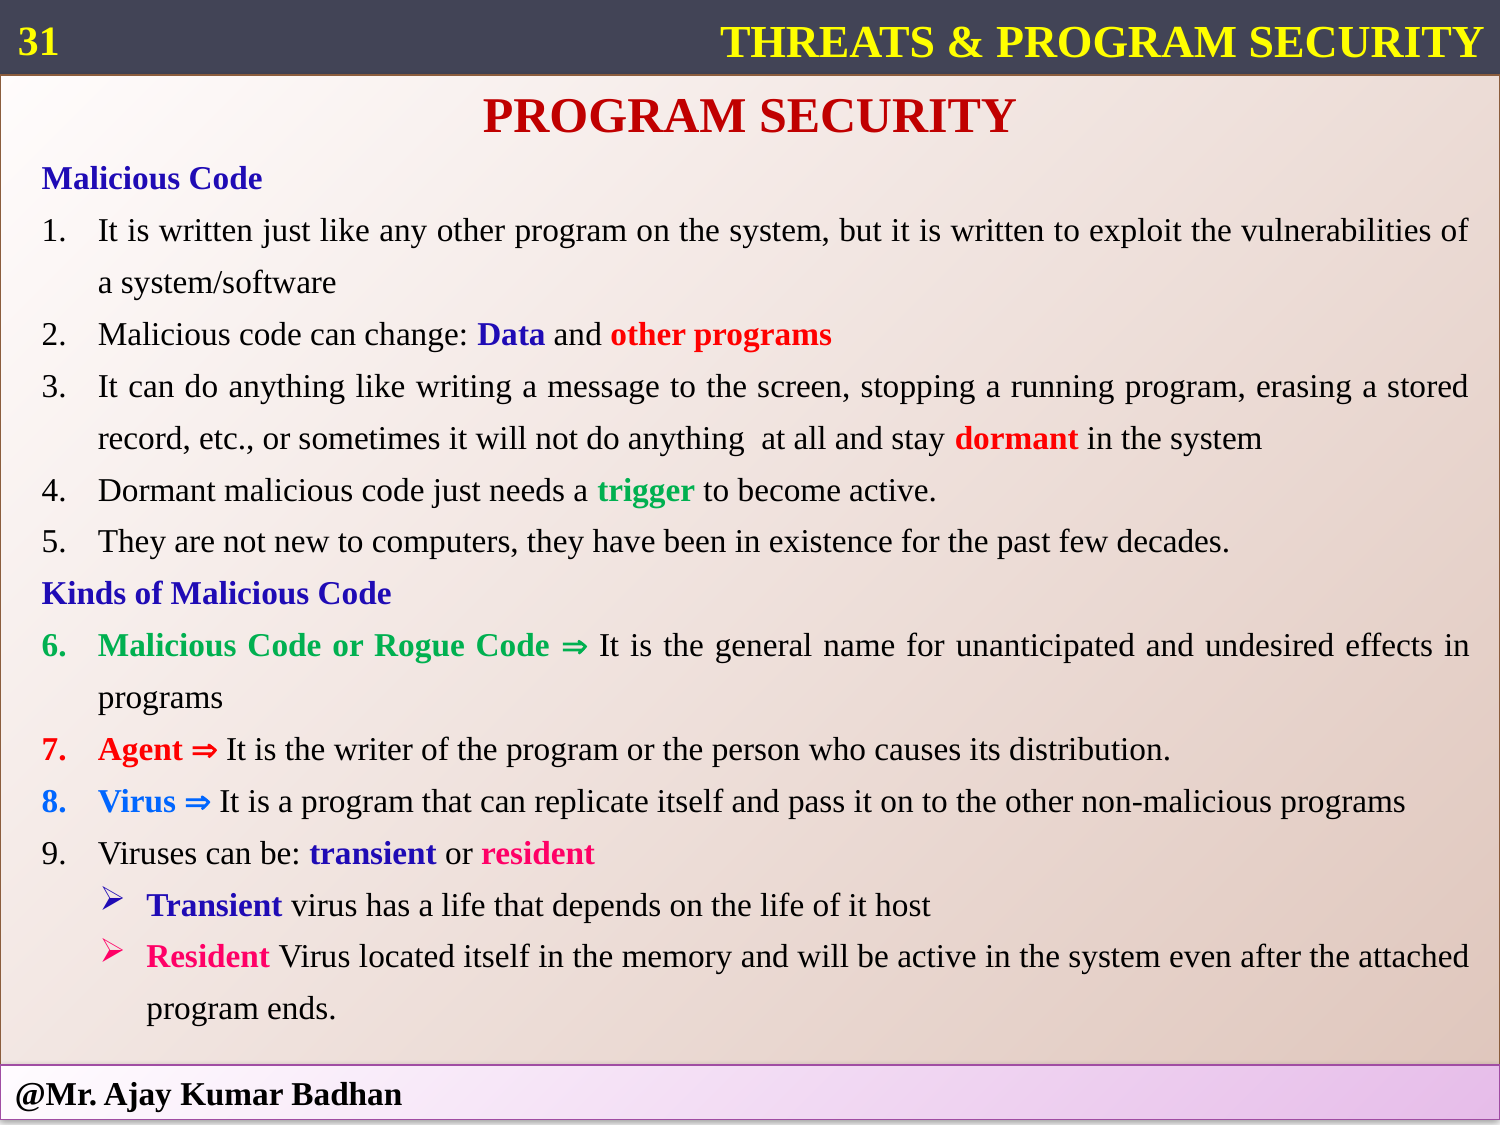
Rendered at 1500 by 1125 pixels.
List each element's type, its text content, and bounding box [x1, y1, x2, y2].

text_box THREATS & PROGRAM SECURITY [187, 4, 1500, 74]
text_box @Mr. Ajay Kumar Badhan [0, 1064, 1500, 1120]
text_box [0, 150, 1500, 1063]
text_box Malicious Code It is written just like any other program on the system, but it is written to exploit the vulnerabilities of a system/software Malicious code can change: Data and other programs It can do anything like writing a message to the screen, stopping a running program, erasing a stored record, etc., or sometimes it will not do anything at all and stay dormant in the system Dormant malicious code just needs a trigger to become active. They are not new to computers, they have been in existence for the past few decades. Kinds of Malicious Code Malicious Code or Rogue Code  It is the general name for unanticipated and undesired effects in programs Agent  It is the writer of the program or the person who causes its distribution. Virus  It is a program that can replicate itself and pass it on to the other non-malicious programs Viruses can be: transient or resident Transient virus has a life that depends on the life of it host Resident Virus located itself in the memory and will be active in the system even after the attached program ends. [24, 137, 1488, 1034]
text_box PROGRAM SECURITY [0, 74, 1500, 150]
text_box 31 [0, 2, 75, 73]
